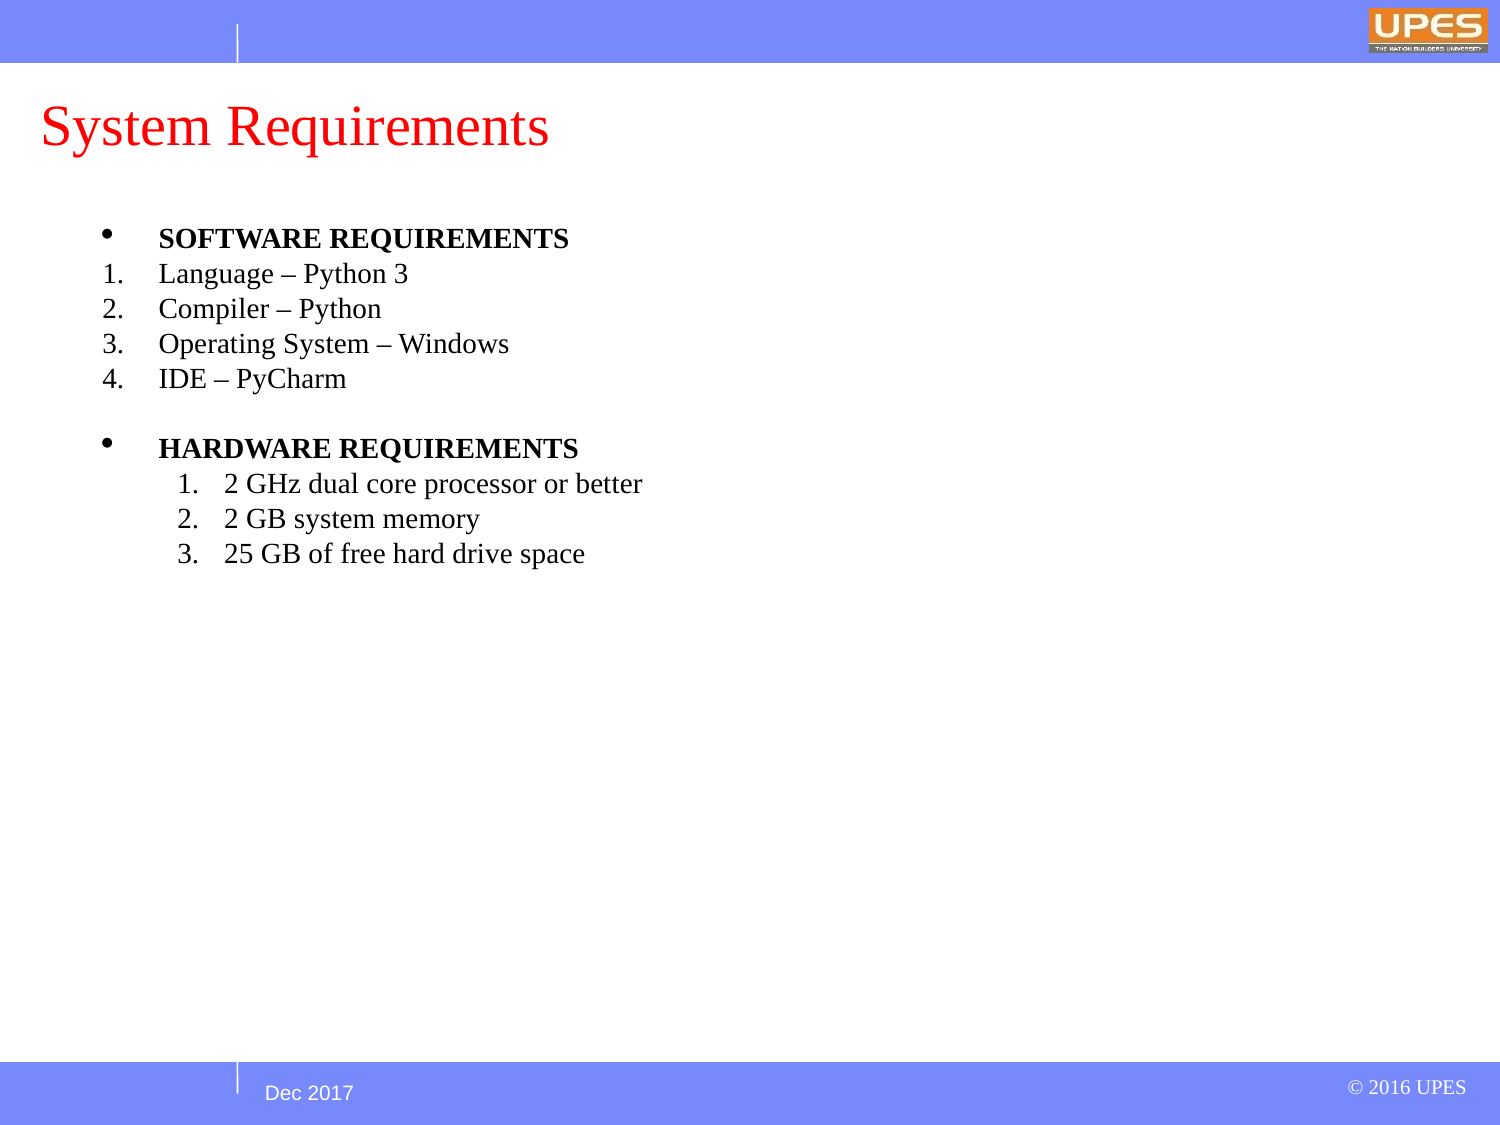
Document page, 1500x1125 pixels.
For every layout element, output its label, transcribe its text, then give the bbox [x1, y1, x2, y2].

title System Requirements [25, 87, 1463, 170]
picture [1369, 8, 1488, 53]
text_box SOFTWARE REQUIREMENTS Language – Python 3 Compiler – Python Operating System – Windows IDE – PyCharm HARDWARE REQUIREMENTS 2 GHz dual core processor or better 2 GB system memory 25 GB of free hard drive space [87, 212, 1338, 577]
